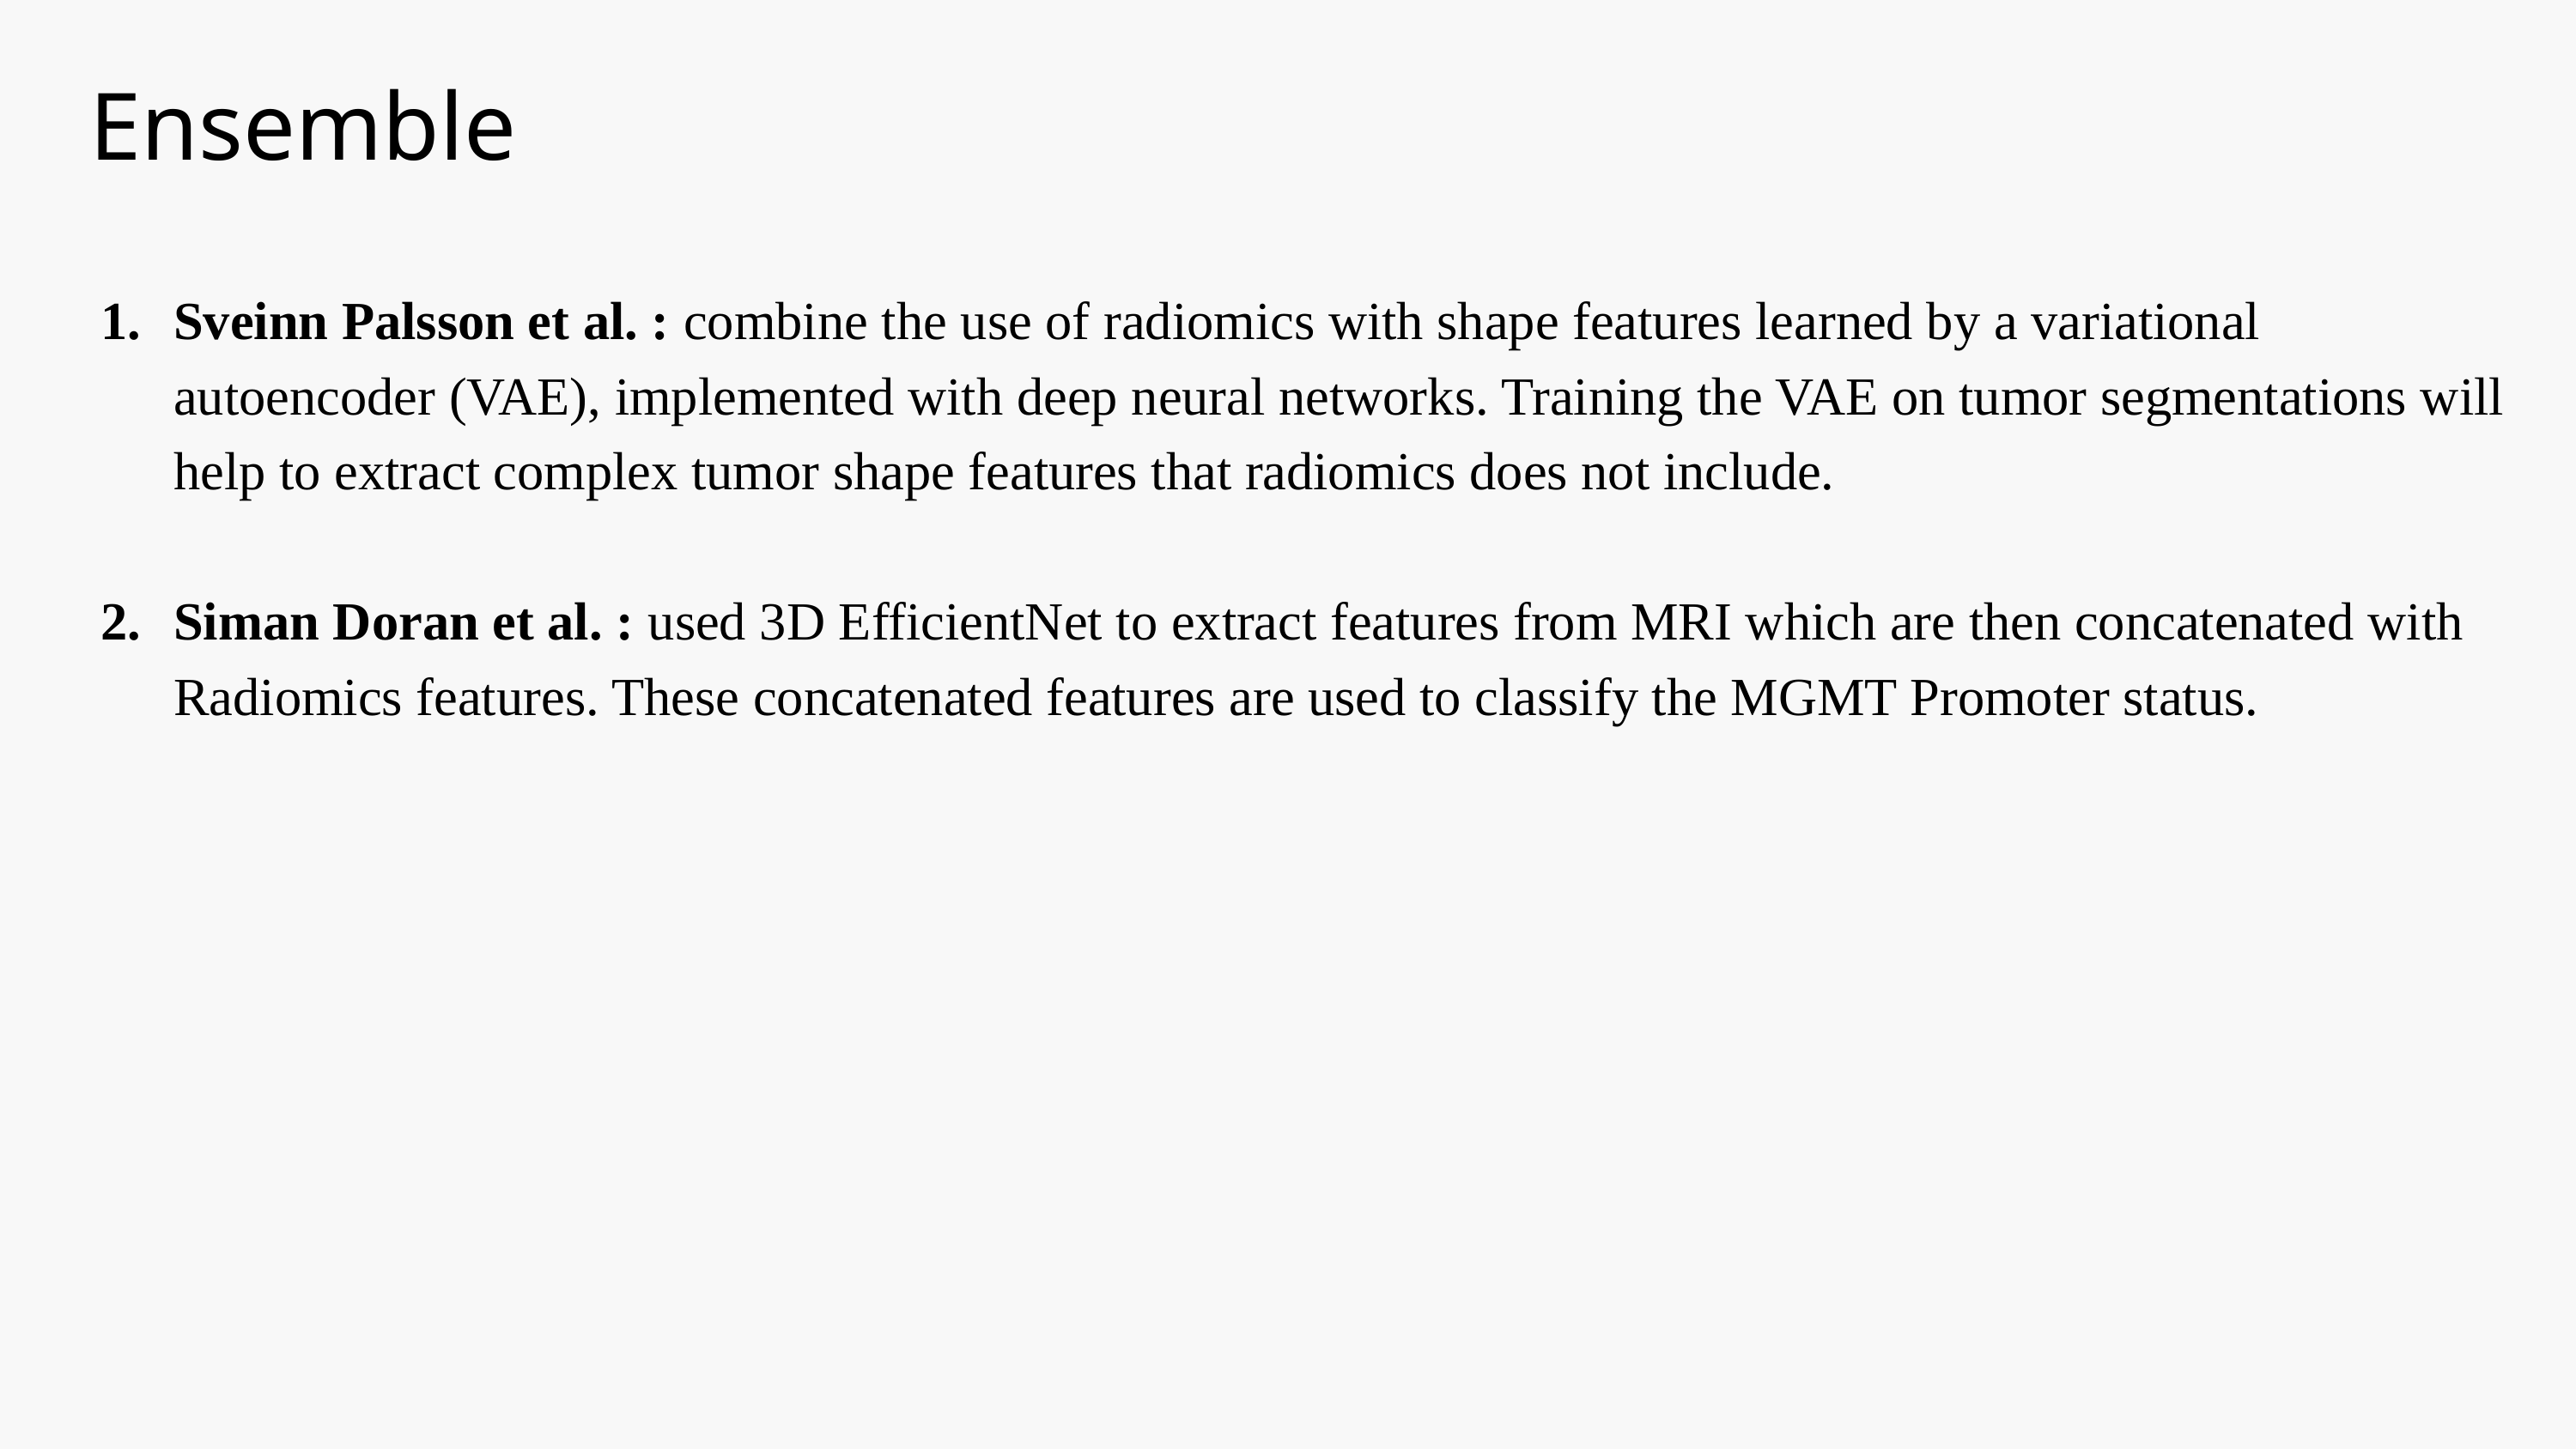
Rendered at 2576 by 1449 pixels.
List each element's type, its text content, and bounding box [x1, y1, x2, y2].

text_box Ensemble [43, 48, 563, 179]
text_box Sveinn Palsson et al. : combine the use of radiomics with shape features learned by a variational autoencoder (VAE), implemented with deep neural networks. Training the VAE on tumor segmentations will help to extract complex tumor shape features that radiomics does not include. Siman Doran et al. : used 3D EfficientNet to extract features from MRI which are then concatenated with Radiomics features. These concatenated features are used to classify the MGMT Promoter status. [55, 275, 2521, 726]
